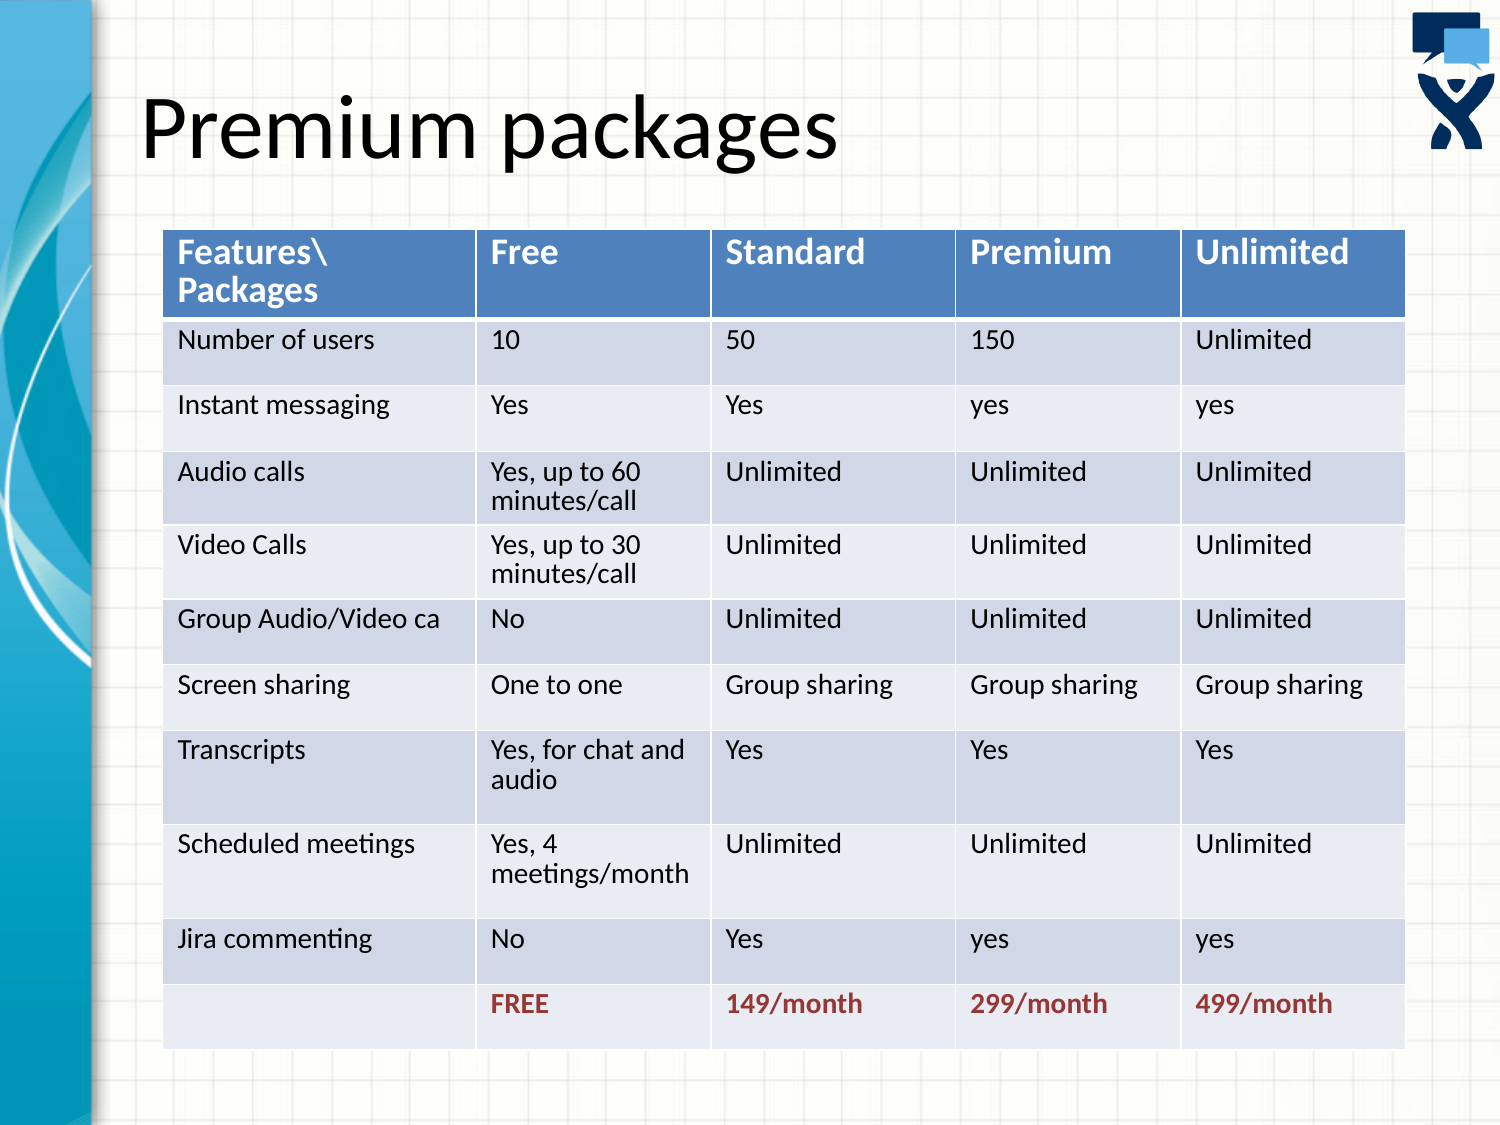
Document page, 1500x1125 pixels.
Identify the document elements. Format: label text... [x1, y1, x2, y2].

table_cell Number of users [163, 322, 475, 385]
table_cell Group sharing [1182, 665, 1405, 730]
table_cell Unlimited [1182, 526, 1405, 598]
table_cell Yes [477, 386, 710, 451]
table_cell Yes, for chat and audio [477, 731, 710, 824]
table_cell Group Audio/Video ca [163, 600, 475, 664]
table_cell Yes [712, 731, 955, 824]
table_cell Unlimited [712, 600, 955, 664]
table_cell Unlimited [712, 526, 955, 598]
title Premium packages [125, 44, 1450, 200]
table_cell Jira commenting [163, 919, 475, 984]
table_header Unlimited [1182, 230, 1405, 317]
table_cell 499/month [1182, 985, 1405, 1049]
table_cell No [477, 919, 710, 984]
table_cell yes [956, 919, 1180, 984]
table_cell Unlimited [712, 825, 955, 918]
table_cell Unlimited [712, 452, 955, 524]
picture [0, 0, 1500, 1125]
table_cell Screen sharing [163, 665, 475, 730]
table_cell yes [1182, 919, 1405, 984]
table_cell yes [1182, 386, 1405, 451]
table_cell Instant messaging [163, 386, 475, 451]
table_cell Group sharing [956, 665, 1180, 730]
table_cell 150 [956, 322, 1180, 385]
table_cell Yes [712, 386, 955, 451]
table_cell FREE [477, 985, 710, 1049]
table_cell Video Calls [163, 526, 475, 598]
table_cell [163, 985, 475, 1049]
table_cell Yes, 4 meetings/month [477, 825, 710, 918]
table_header Free [477, 230, 710, 317]
table_cell Unlimited [956, 600, 1180, 664]
table_cell Unlimited [1182, 825, 1405, 918]
table_cell 10 [477, 322, 710, 385]
table_cell Scheduled meetings [163, 825, 475, 918]
table_cell 299/month [956, 985, 1180, 1049]
table_cell Audio calls [163, 452, 475, 524]
table_cell yes [956, 386, 1180, 451]
table_cell Unlimited [956, 452, 1180, 524]
table_header Premium [956, 230, 1180, 317]
table_cell 50 [712, 322, 955, 385]
table_cell Yes [712, 919, 955, 984]
table_cell Group sharing [712, 665, 955, 730]
table_cell Yes [956, 731, 1180, 824]
table_cell Unlimited [1182, 600, 1405, 664]
table_cell Yes [1182, 731, 1405, 824]
table_header Features\Packages [163, 230, 475, 317]
table_cell Unlimited [1182, 322, 1405, 385]
table_header Standard [712, 230, 955, 317]
table_cell Unlimited [1182, 452, 1405, 524]
table_cell Yes, up to 60 minutes/call [477, 452, 710, 524]
table_cell No [477, 600, 710, 664]
table_cell Transcripts [163, 731, 475, 824]
table_cell Unlimited [956, 526, 1180, 598]
table_cell One to one [477, 665, 710, 730]
table_cell Unlimited [956, 825, 1180, 918]
table_cell Yes, up to 30 minutes/call [477, 526, 710, 598]
table_cell 149/month [712, 985, 955, 1049]
